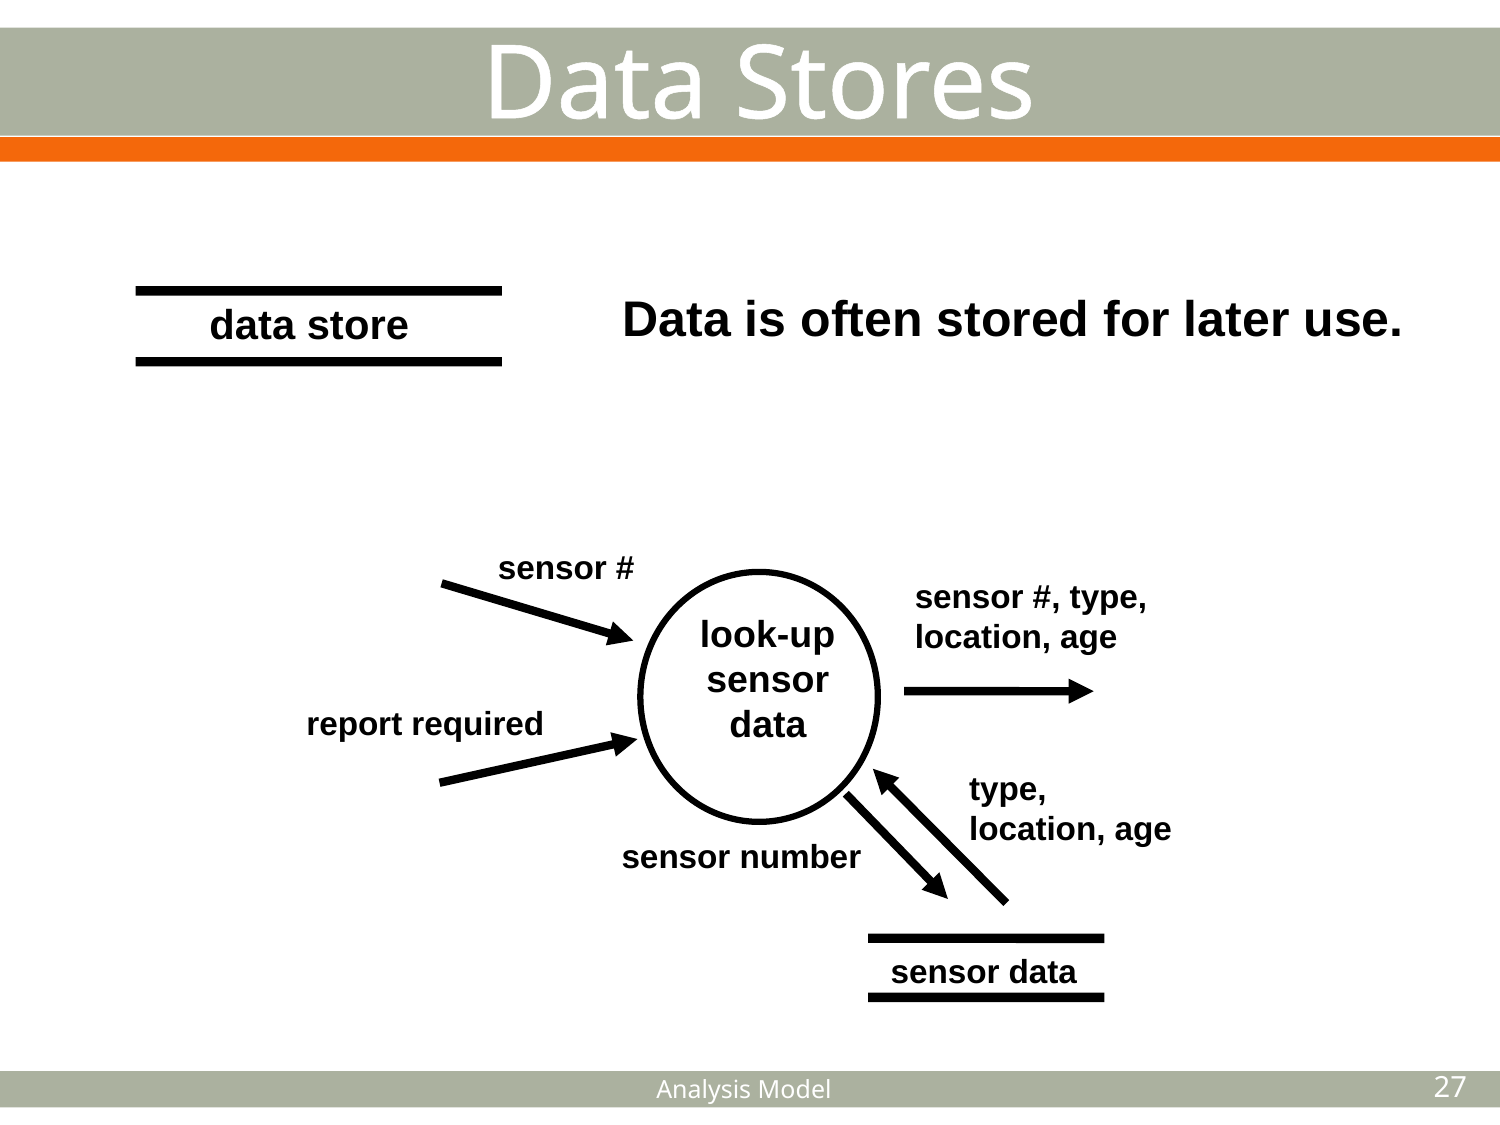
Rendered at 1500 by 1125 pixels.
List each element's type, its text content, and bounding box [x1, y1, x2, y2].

text_box data store [194, 290, 424, 356]
text_box sensor number [606, 828, 877, 883]
slide_number 27 [1222, 1058, 1483, 1119]
text_box sensor #, type, location, age [900, 567, 1172, 662]
text_box sensor # [483, 538, 650, 594]
text_box Data is often stored for later use. [607, 278, 1419, 354]
text_box [441, 583, 634, 643]
text_box look-up sensor data [831, 778, 851, 798]
text_box [640, 571, 878, 822]
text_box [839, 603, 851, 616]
text_box [439, 735, 638, 783]
text_box [904, 684, 1094, 698]
text_box [845, 793, 948, 899]
text_box [872, 768, 954, 851]
title Data Stores [171, 0, 1347, 183]
footer Analysis Model [348, 1058, 1140, 1119]
text_box sensor data [875, 942, 1093, 997]
text_box type, location, age [954, 759, 1188, 854]
text_box report required [291, 694, 560, 750]
